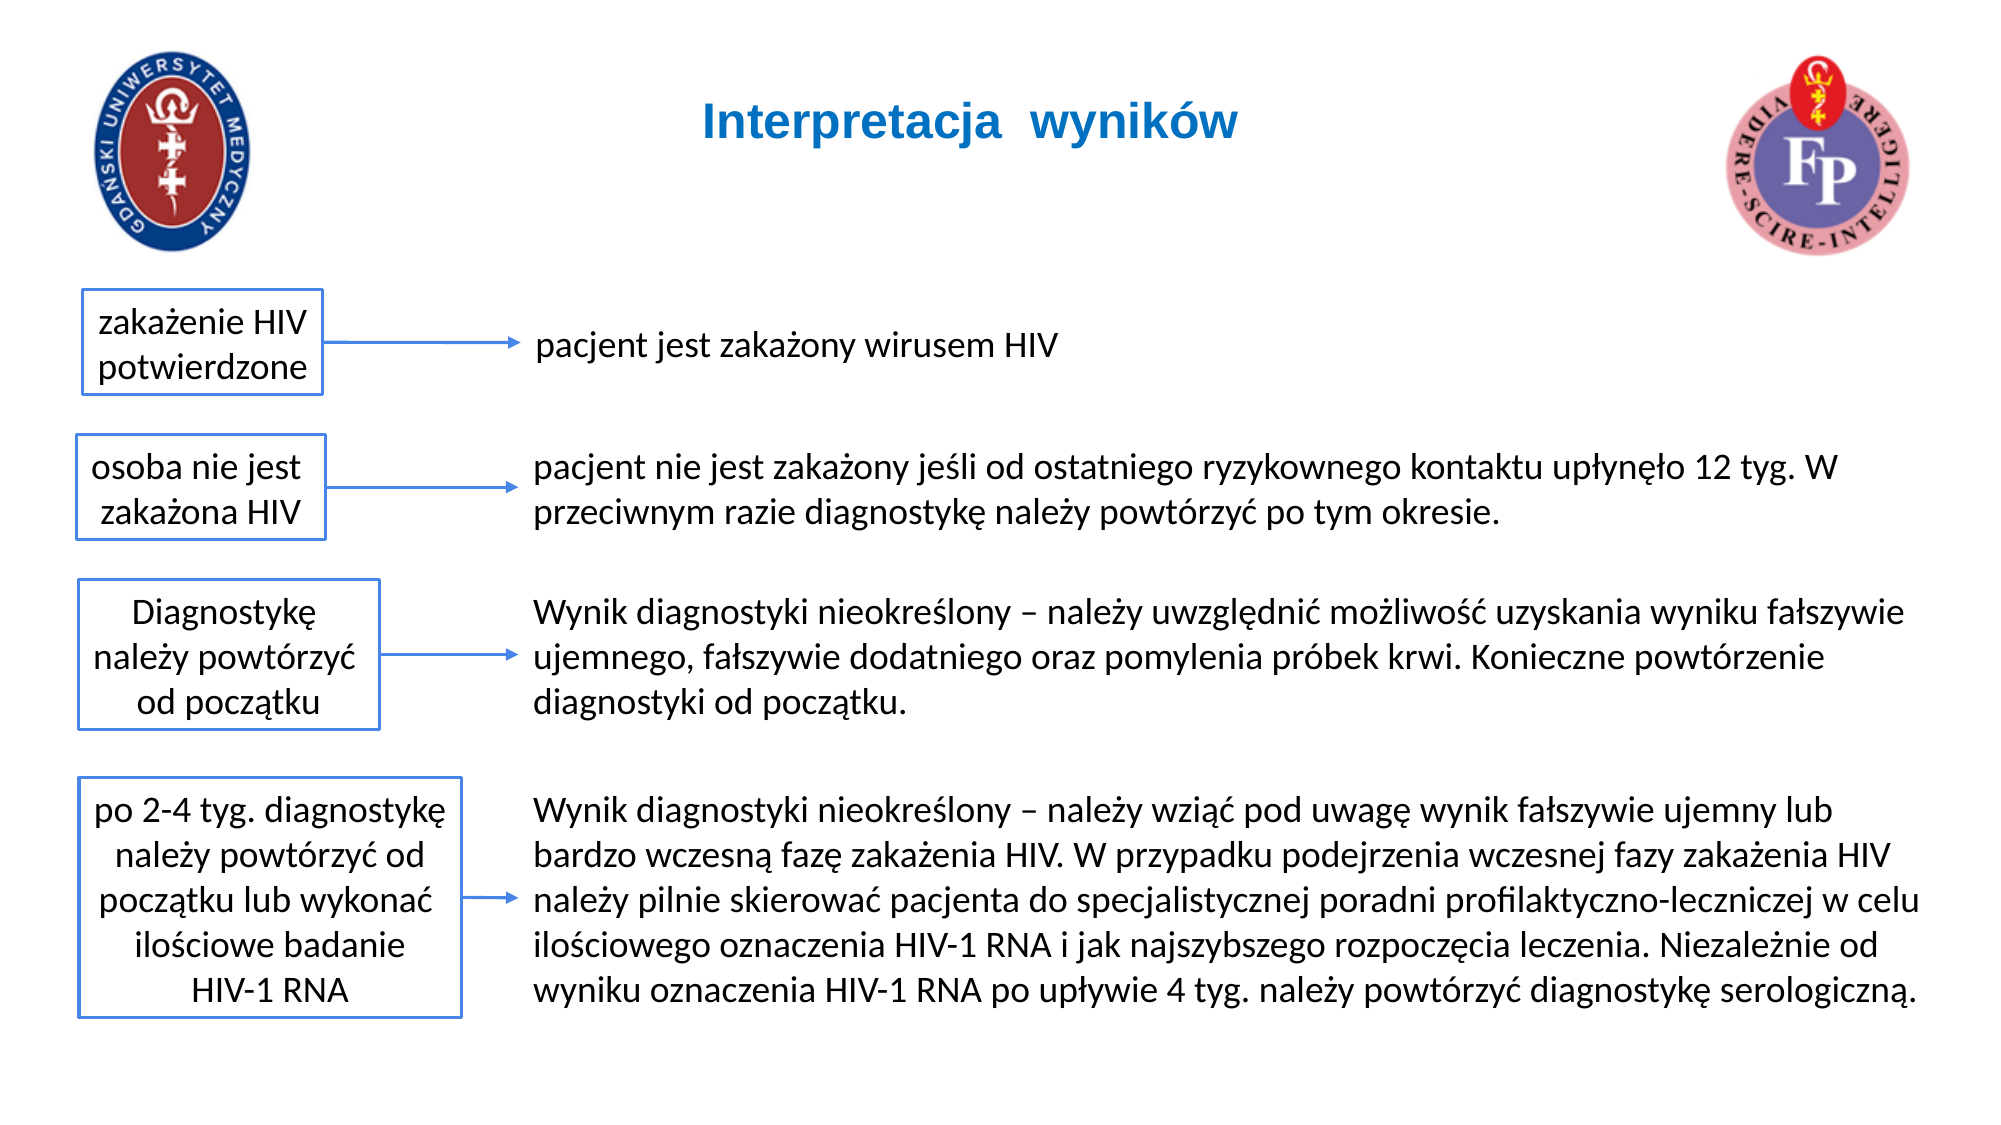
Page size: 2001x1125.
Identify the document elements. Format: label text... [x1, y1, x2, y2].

picture [1718, 47, 1918, 262]
text_box pacjent nie jest zakażony jeśli od ostatniego ryzykownego kontaktu upłynęło 12 tyg. W przeciwnym razie diagnostykę należy powtórzyć po tym okresie. [518, 434, 1951, 540]
text_box Wynik diagnostyki nieokreślony – należy uwzględnić możliwość uzyskania wyniku fałszywie ujemnego, fałszywie dodatniego oraz pomylenia próbek krwi. Konieczne powtórzenie diagnostyki od początku. [518, 579, 1951, 730]
text_box pacjent jest zakażony wirusem HIV [520, 312, 1074, 373]
text_box po 2-4 tyg. diagnostykę należy powtórzyć od początku lub wykonać ilościowe badanie HIV-1 RNA [79, 777, 462, 1018]
picture [80, 37, 264, 265]
text_box osoba nie jest zakażona HIV [76, 434, 326, 540]
text_box Wynik diagnostyki nieokreślony – należy wziąć pod uwagę wynik fałszywie ujemny lub bardzo wczesną fazę zakażenia HIV. W przypadku podejrzenia wczesnej fazy zakażenia HIV należy pilnie skierować pacjenta do specjalistycznej poradni profilaktyczno-leczniczej w celu ilościowego oznaczenia HIV-1 RNA i jak najszybszego rozpoczęcia leczenia. Niezależnie od wyniku oznaczenia HIV-1 RNA po upływie 4 tyg. należy powtórzyć diagnostykę serologiczną. [518, 777, 1951, 1018]
text_box zakażenie HIV potwierdzone [82, 289, 323, 395]
text_box Diagnostykę należy powtórzyć od początku [78, 579, 380, 730]
text_box Interpretacja wyników [264, 80, 1691, 156]
